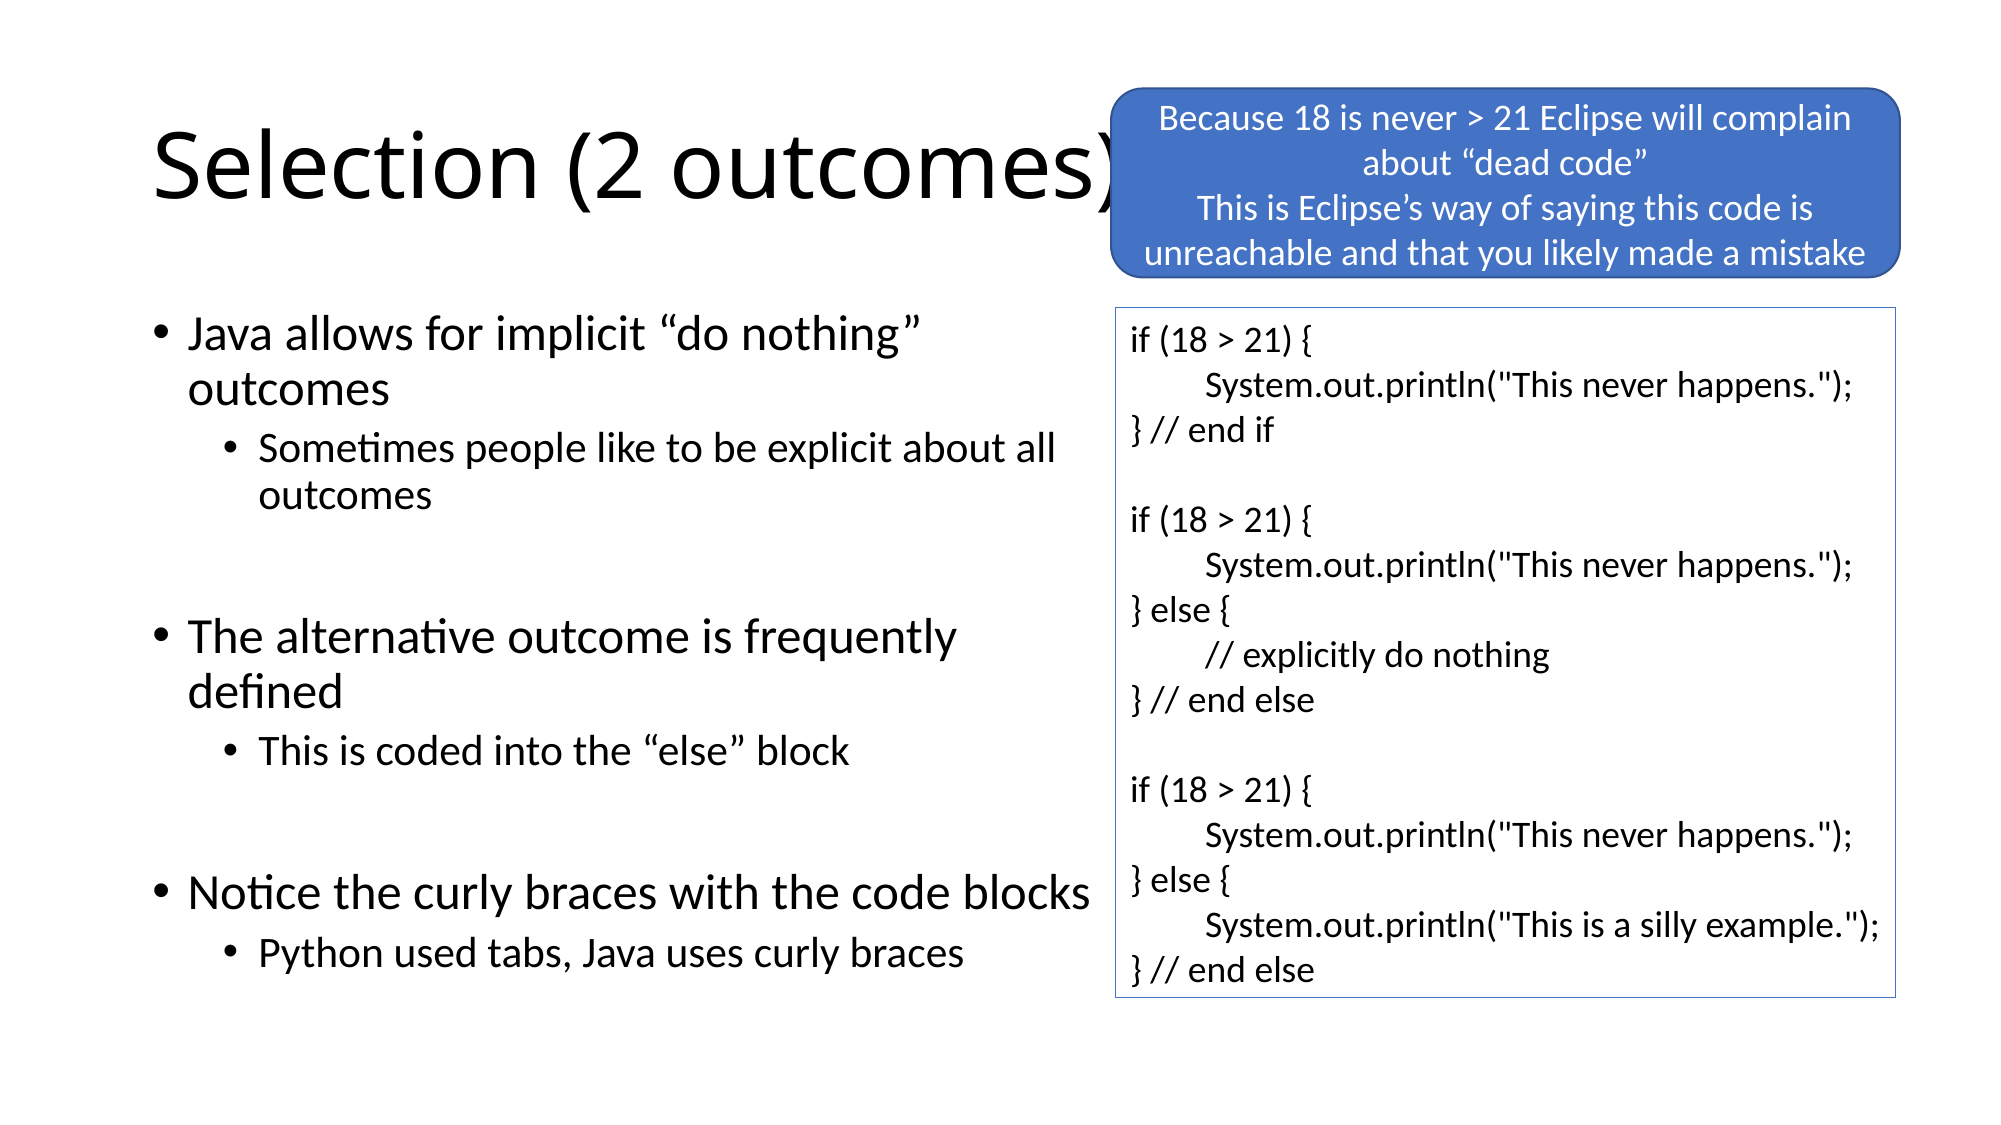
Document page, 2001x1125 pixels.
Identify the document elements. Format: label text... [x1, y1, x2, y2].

text_box if (18 > 21) { System.out.println("This never happens."); } // end if if (18 > 21) { System.out.println("This never happens."); } else { // explicitly do nothing } // end else if (18 > 21) { System.out.println("This never happens."); } else { System.out.println("This is a silly example."); } // end else [1115, 307, 1896, 998]
text_box Because 18 is never > 21 Eclipse will complain about “dead code” This is Eclipse’s way of saying this code is unreachable and that you likely made a mistake [1110, 87, 1901, 279]
list Java allows for implicit “do nothing” outcomes Sometimes people like to be explicit about all outcomes The alternative outcome is frequently defined This is coded into the “else” block Notice the curly braces with the code blocks Python used tabs, Java uses curly braces [137, 299, 1112, 1014]
title Selection (2 outcomes) [137, 59, 1863, 278]
